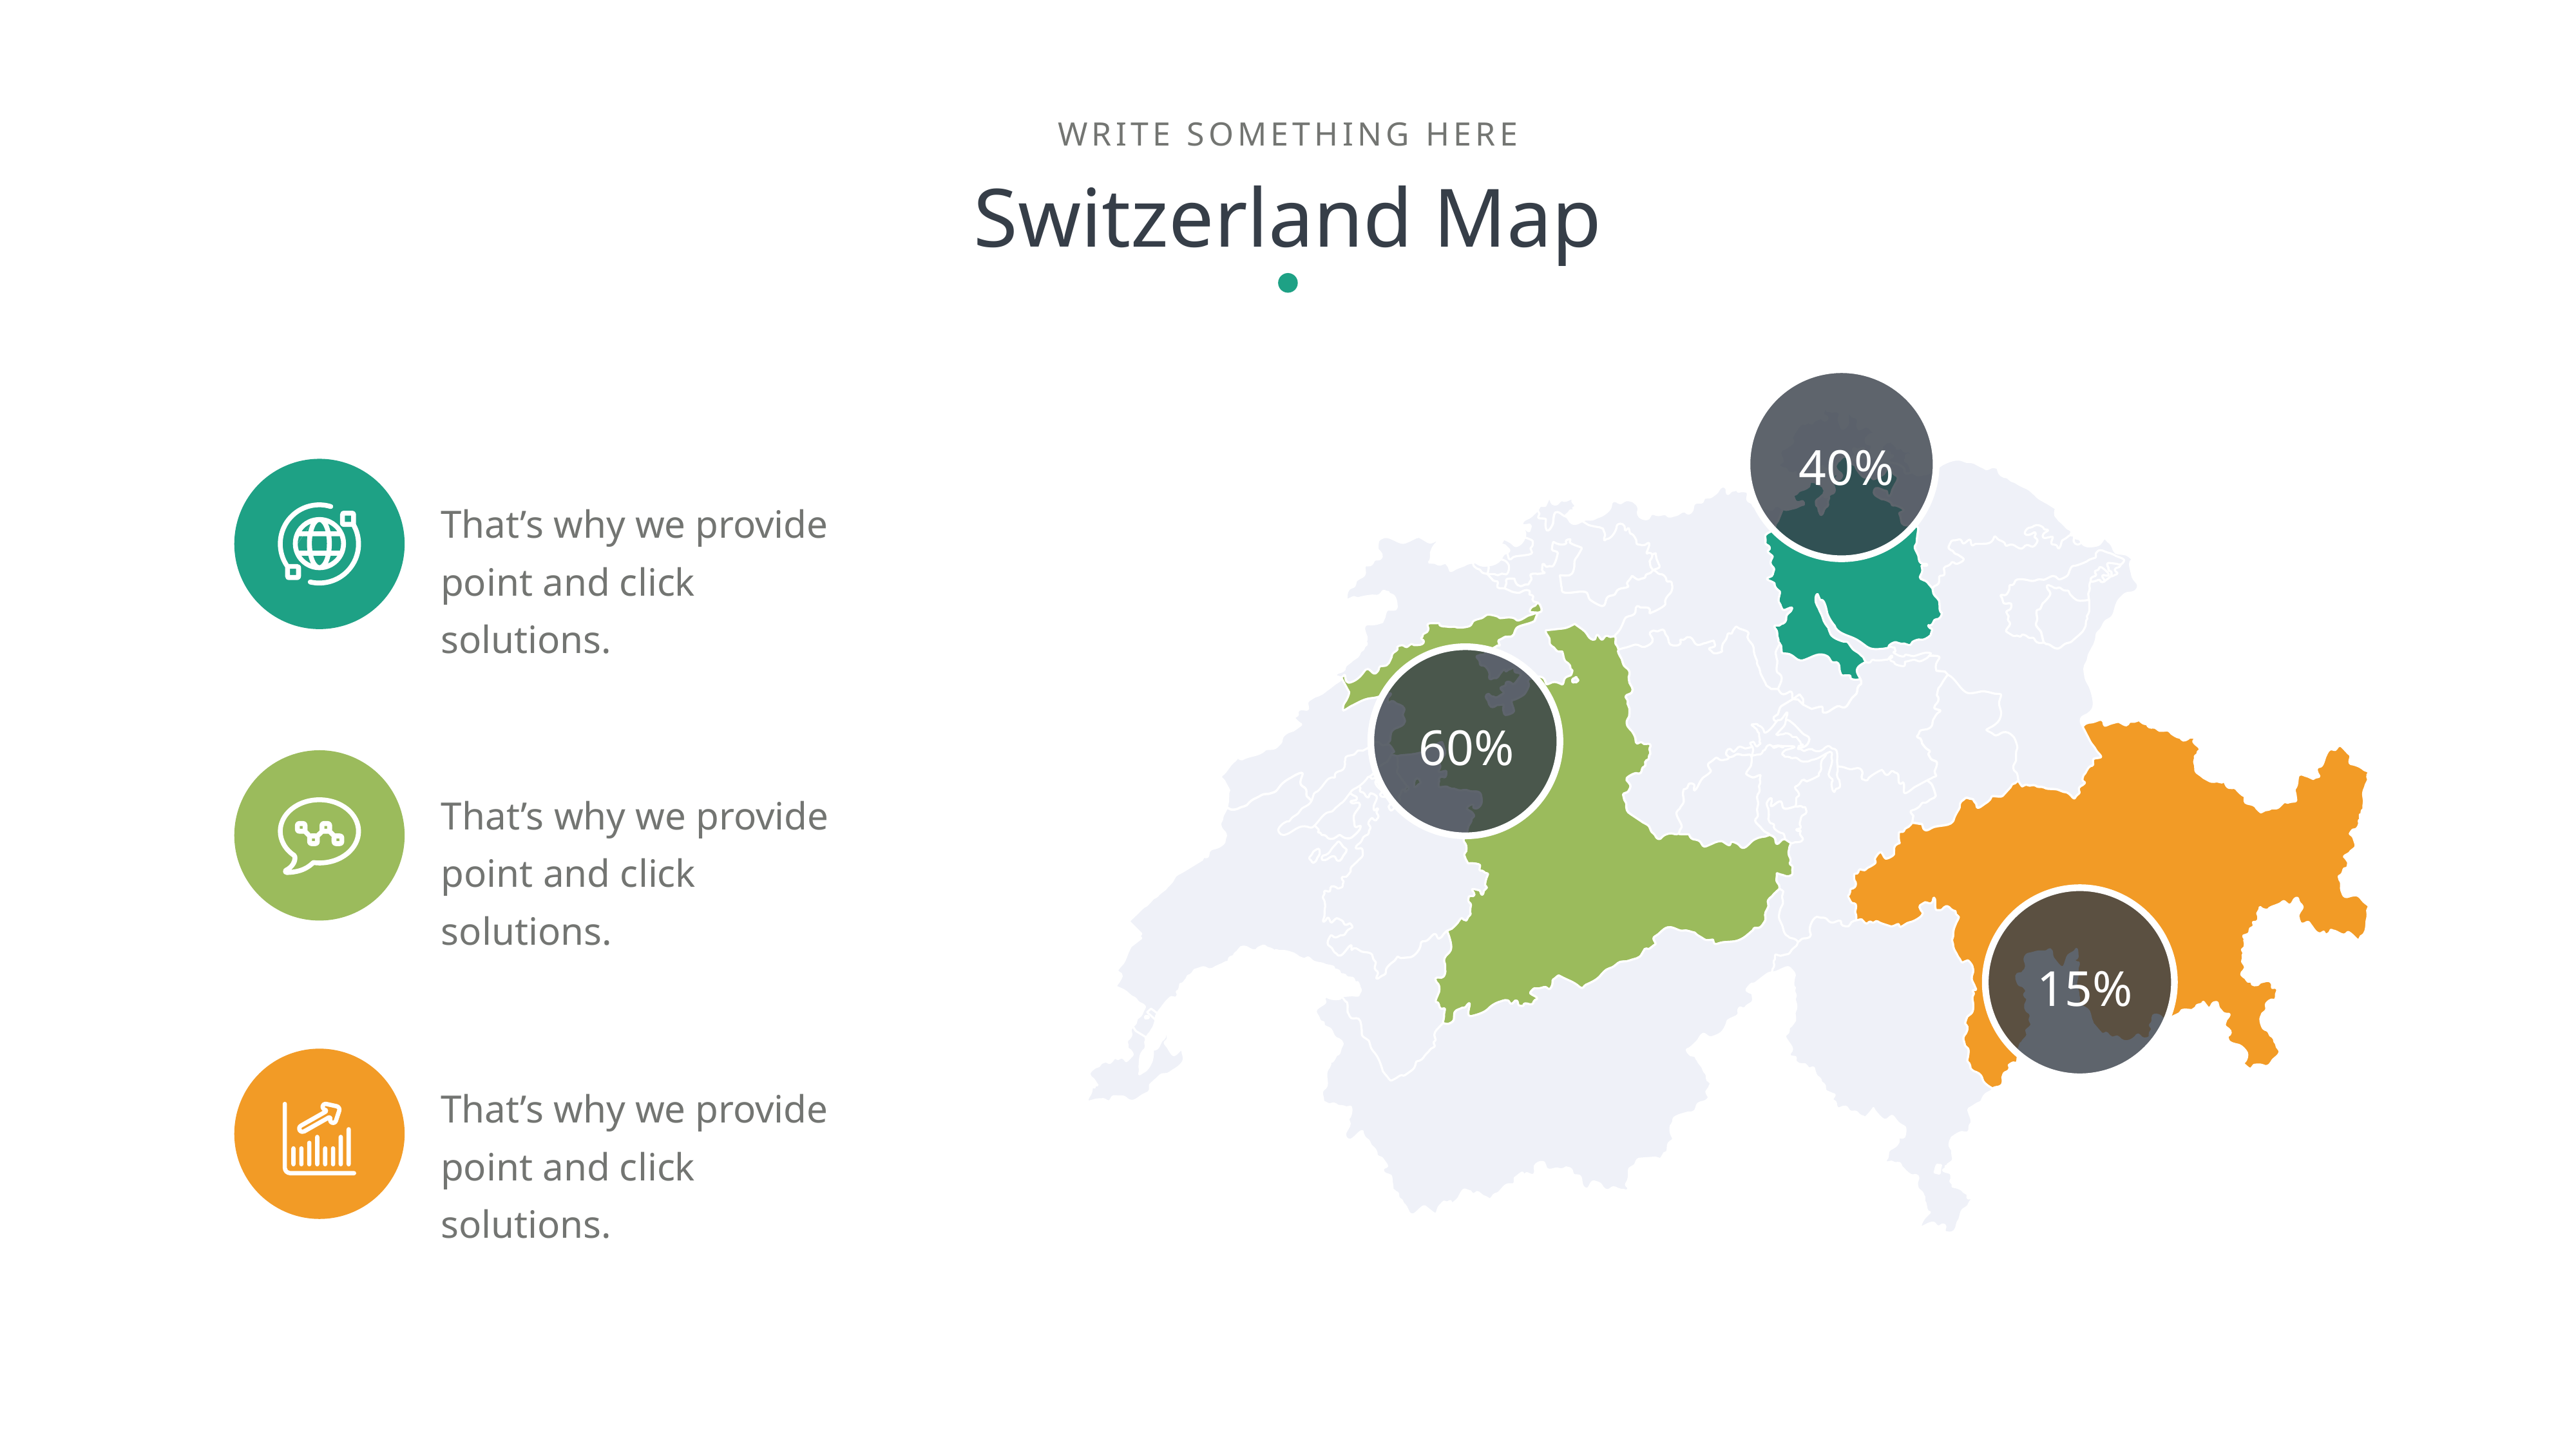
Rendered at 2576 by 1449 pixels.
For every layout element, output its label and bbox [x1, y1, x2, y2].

text_box [1985, 887, 2175, 1077]
text_box [511, 109, 2064, 293]
text_box [234, 459, 877, 1219]
text_box [1371, 647, 1560, 836]
text_box [1087, 408, 2369, 1234]
text_box [1747, 369, 1936, 559]
